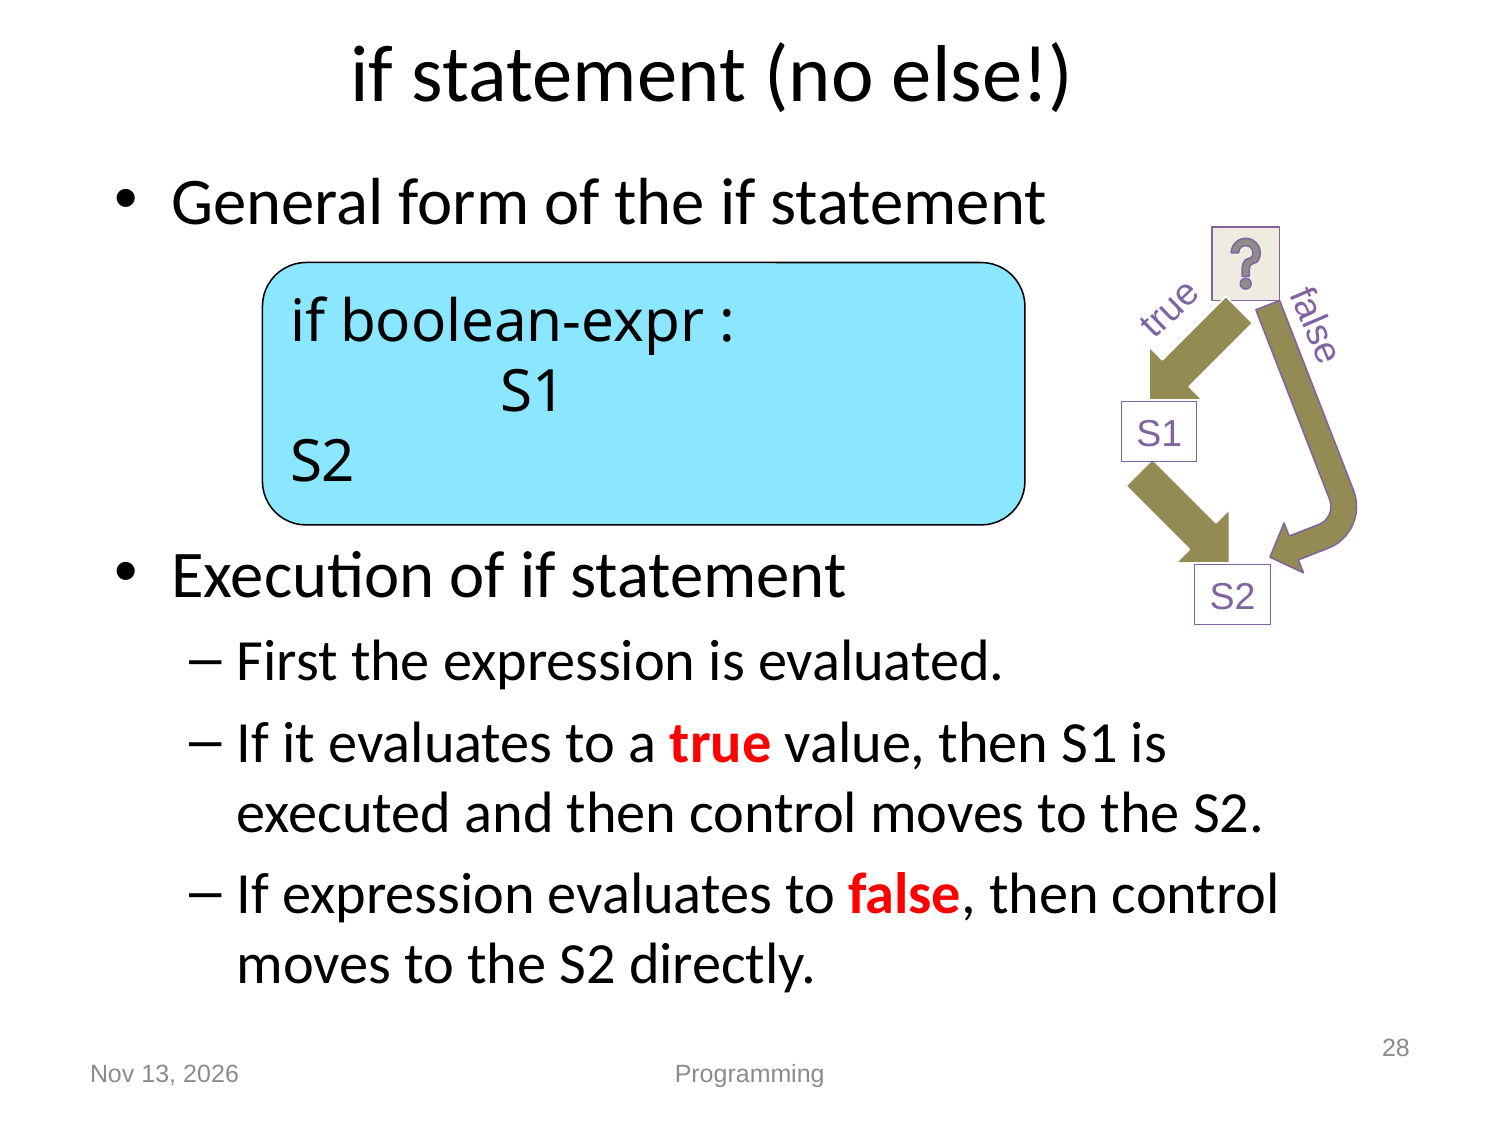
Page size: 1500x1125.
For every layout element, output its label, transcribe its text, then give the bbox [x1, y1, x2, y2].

list General form of the if statement Execution of if statement First the expression is evaluated. If it evaluates to a true value, then S1 is executed and then control moves to the S2. If expression evaluates to false, then control moves to the S2 directly. [99, 149, 1375, 1000]
slide_number Aug-23 [75, 1042, 425, 1103]
text_box [1211, 226, 1280, 301]
text_box S2 [1194, 564, 1271, 625]
text_box [1255, 302, 1357, 573]
text_box false [1269, 263, 1368, 387]
text_box [1149, 296, 1253, 400]
text_box [1125, 462, 1230, 563]
slide_number 28 [1074, 1016, 1425, 1077]
footer Programming [512, 1042, 988, 1103]
text_box true [1112, 252, 1223, 361]
text_box S1 [1121, 401, 1197, 462]
title if statement (no else!) [75, 12, 1350, 125]
text_box if boolean-expr : S1 S2 [262, 262, 1025, 525]
